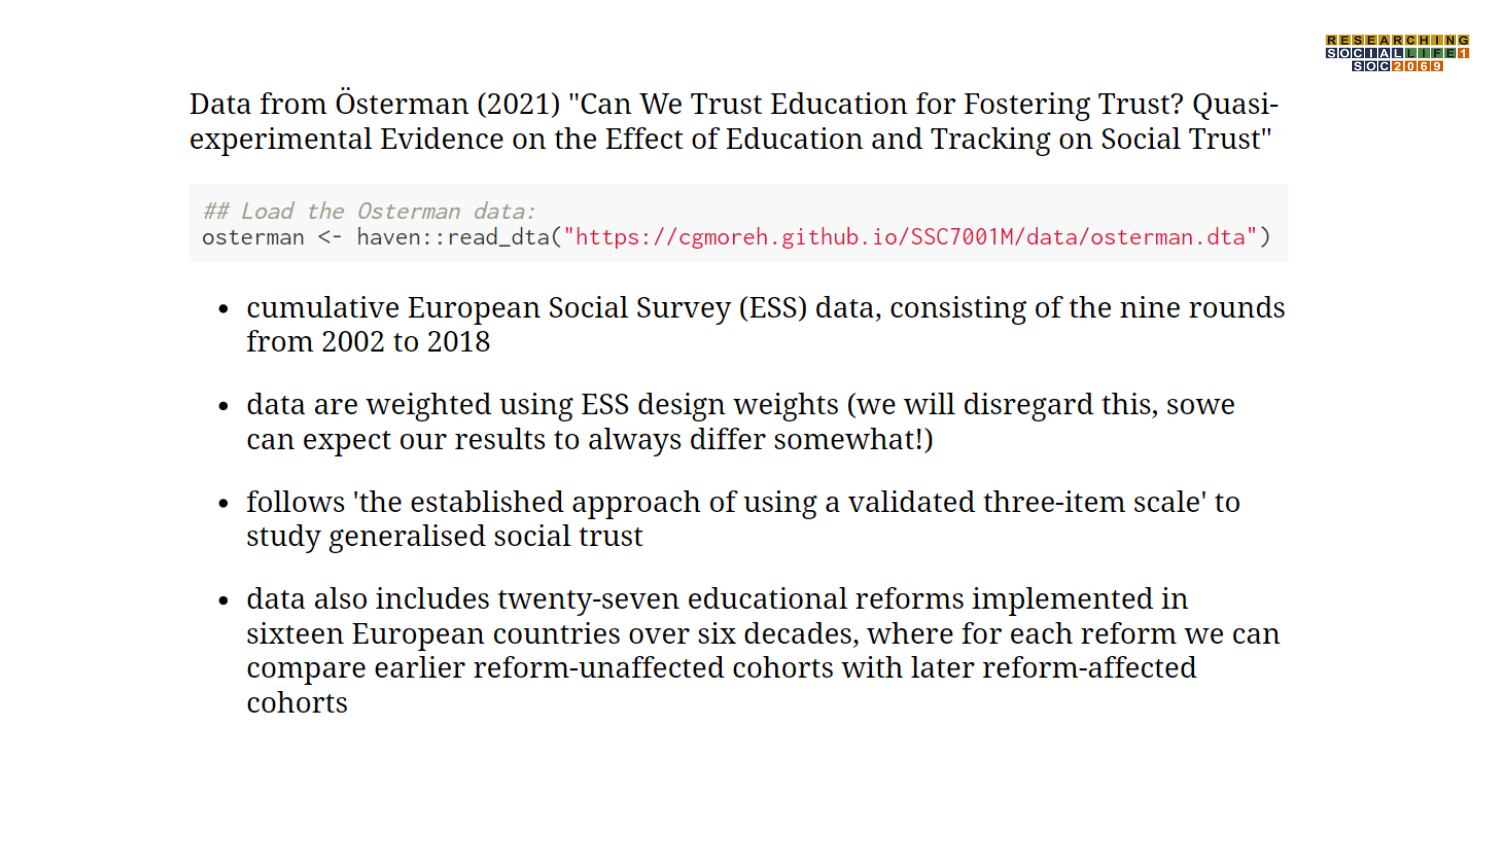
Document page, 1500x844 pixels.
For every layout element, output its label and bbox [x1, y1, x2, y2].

picture [170, 81, 1330, 726]
picture [1322, 33, 1473, 73]
